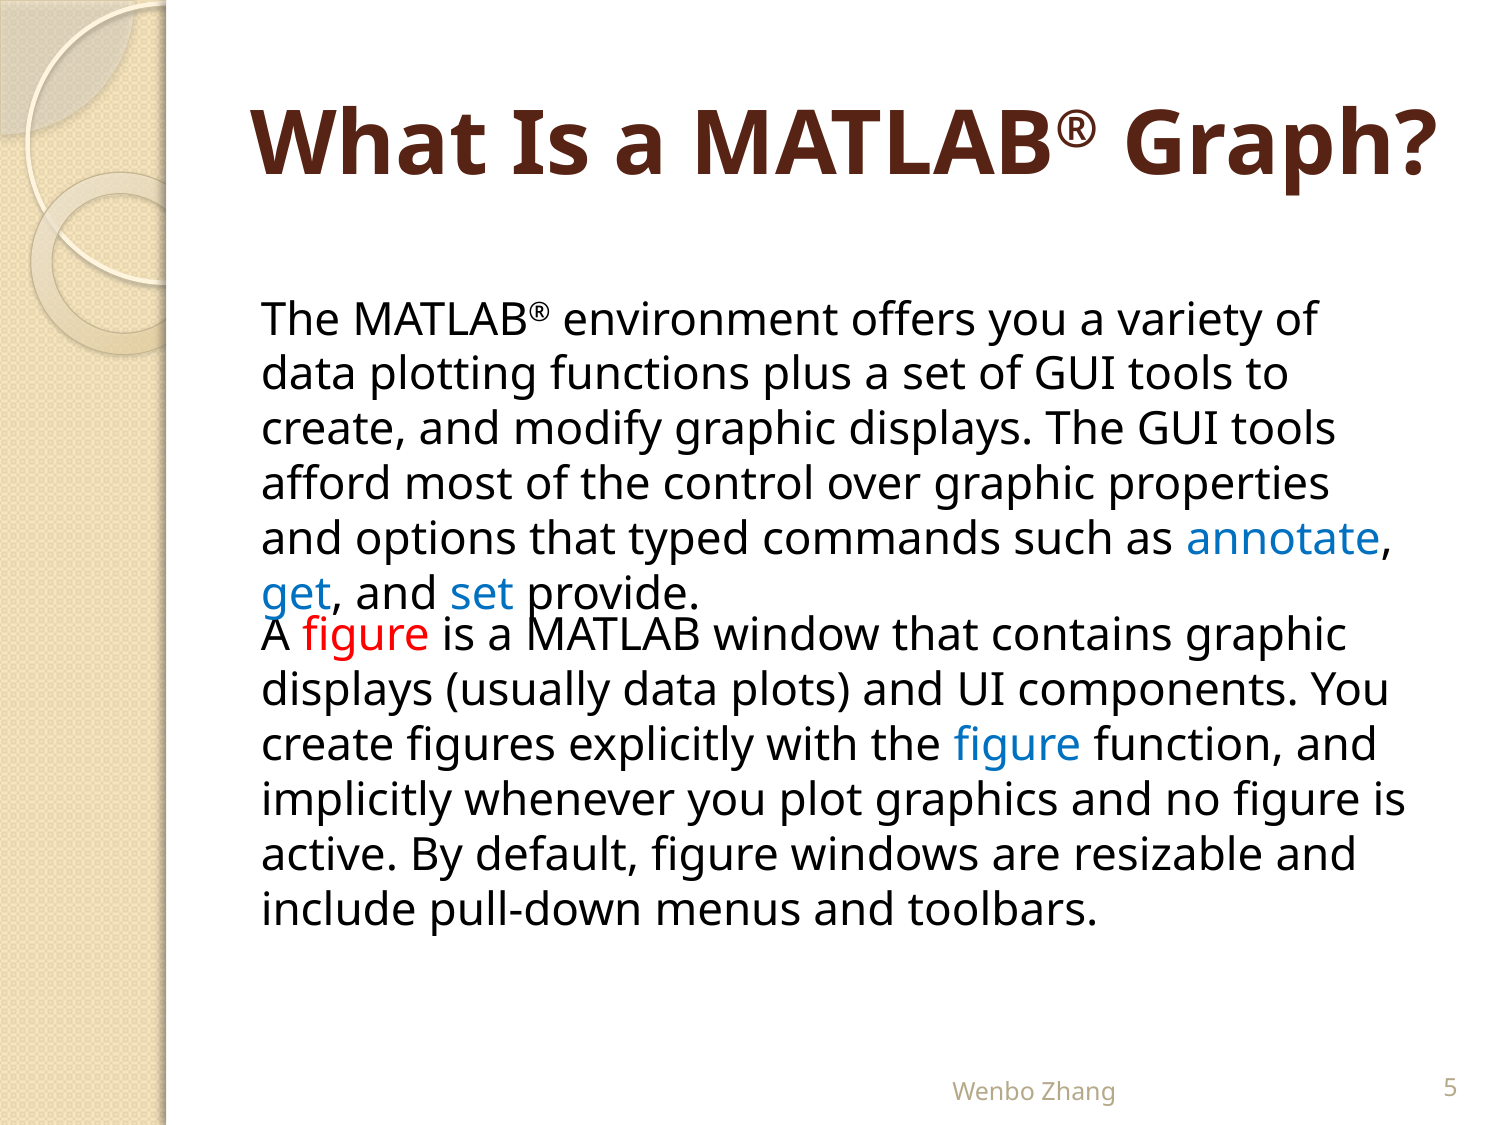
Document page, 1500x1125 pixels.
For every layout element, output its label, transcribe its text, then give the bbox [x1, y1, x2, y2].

text_box A figure is a MATLAB window that contains graphic displays (usually data plots) and UI components. You create figures explicitly with the figure function, and implicitly whenever you plot graphics and no figure is active. By default, figure windows are resizable and include pull-down menus and toolbars. [246, 627, 1430, 943]
title What Is a MATLAB® Graph? [235, 45, 1466, 233]
slide_number 5 [1413, 1034, 1488, 1113]
footer Wenbo Zhang [937, 1034, 1413, 1113]
text_box The MATLAB® environment offers you a variety of data plotting functions plus a set of GUI tools to create, and modify graphic displays. The GUI tools afford most of the control over graphic properties and options that typed commands such as annotate, get, and set provide. [246, 281, 1430, 627]
